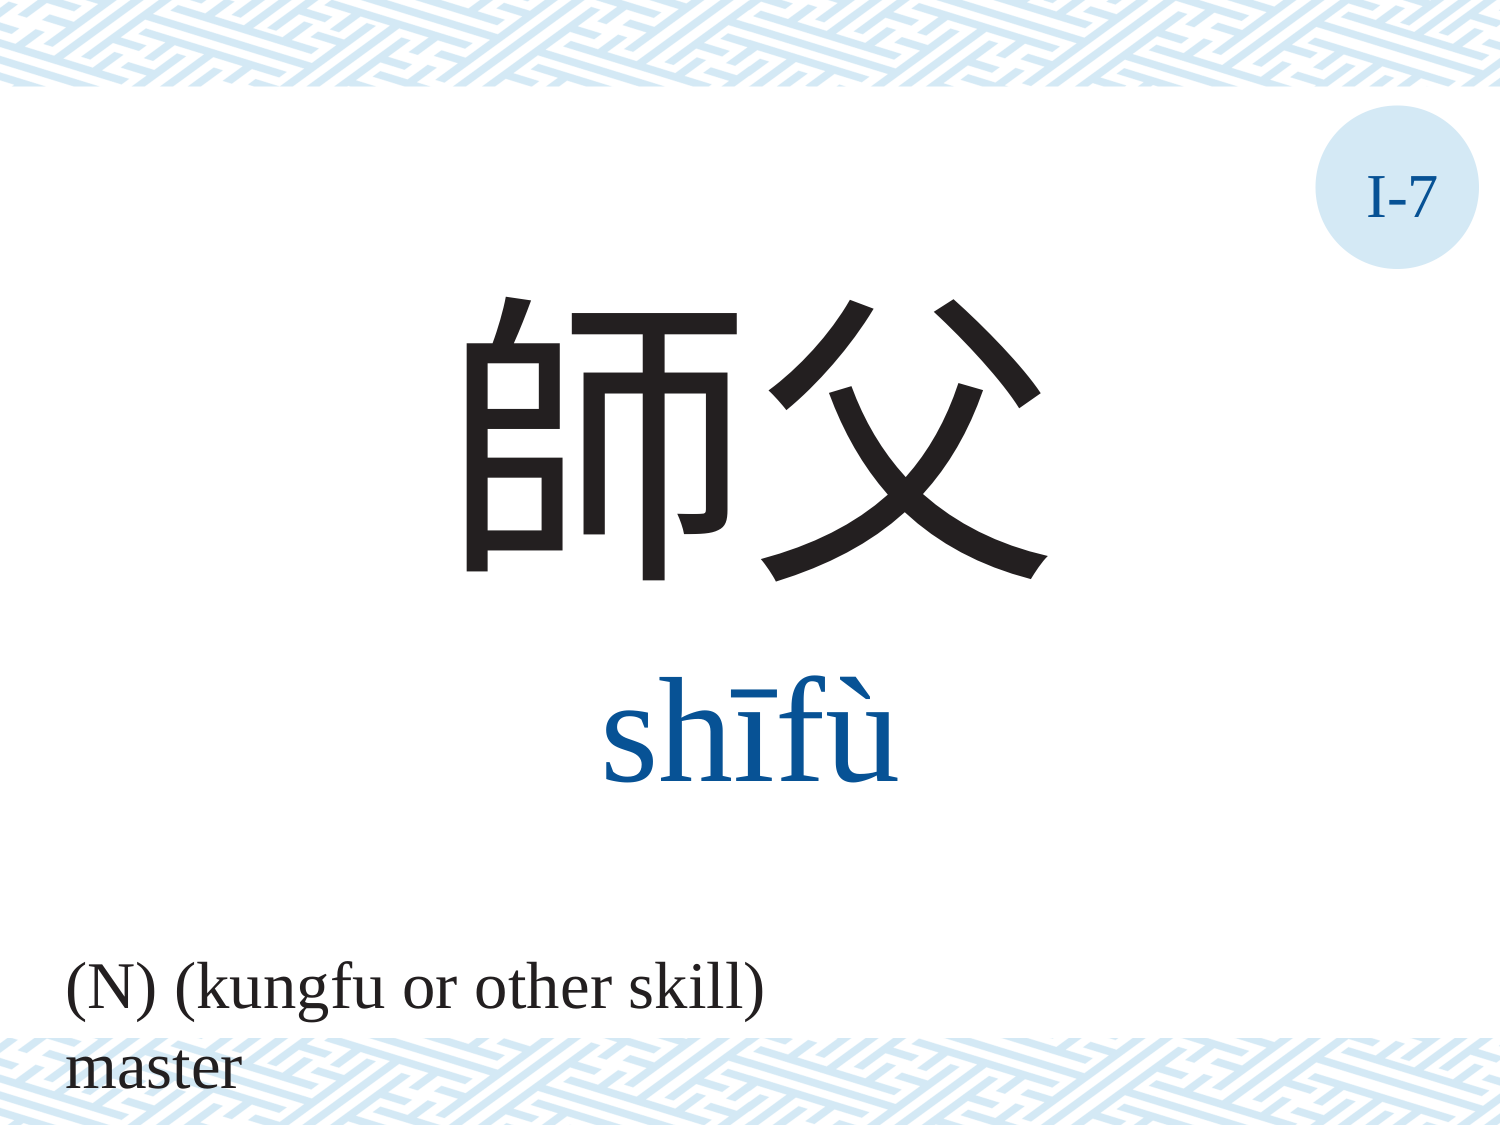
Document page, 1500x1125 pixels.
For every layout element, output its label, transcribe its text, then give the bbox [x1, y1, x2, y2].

text_box (N) (kungfu or other skill) master [62, 942, 962, 1103]
picture [0, 0, 1500, 1125]
text_box I-7 師父 shīfù [439, 154, 1441, 812]
